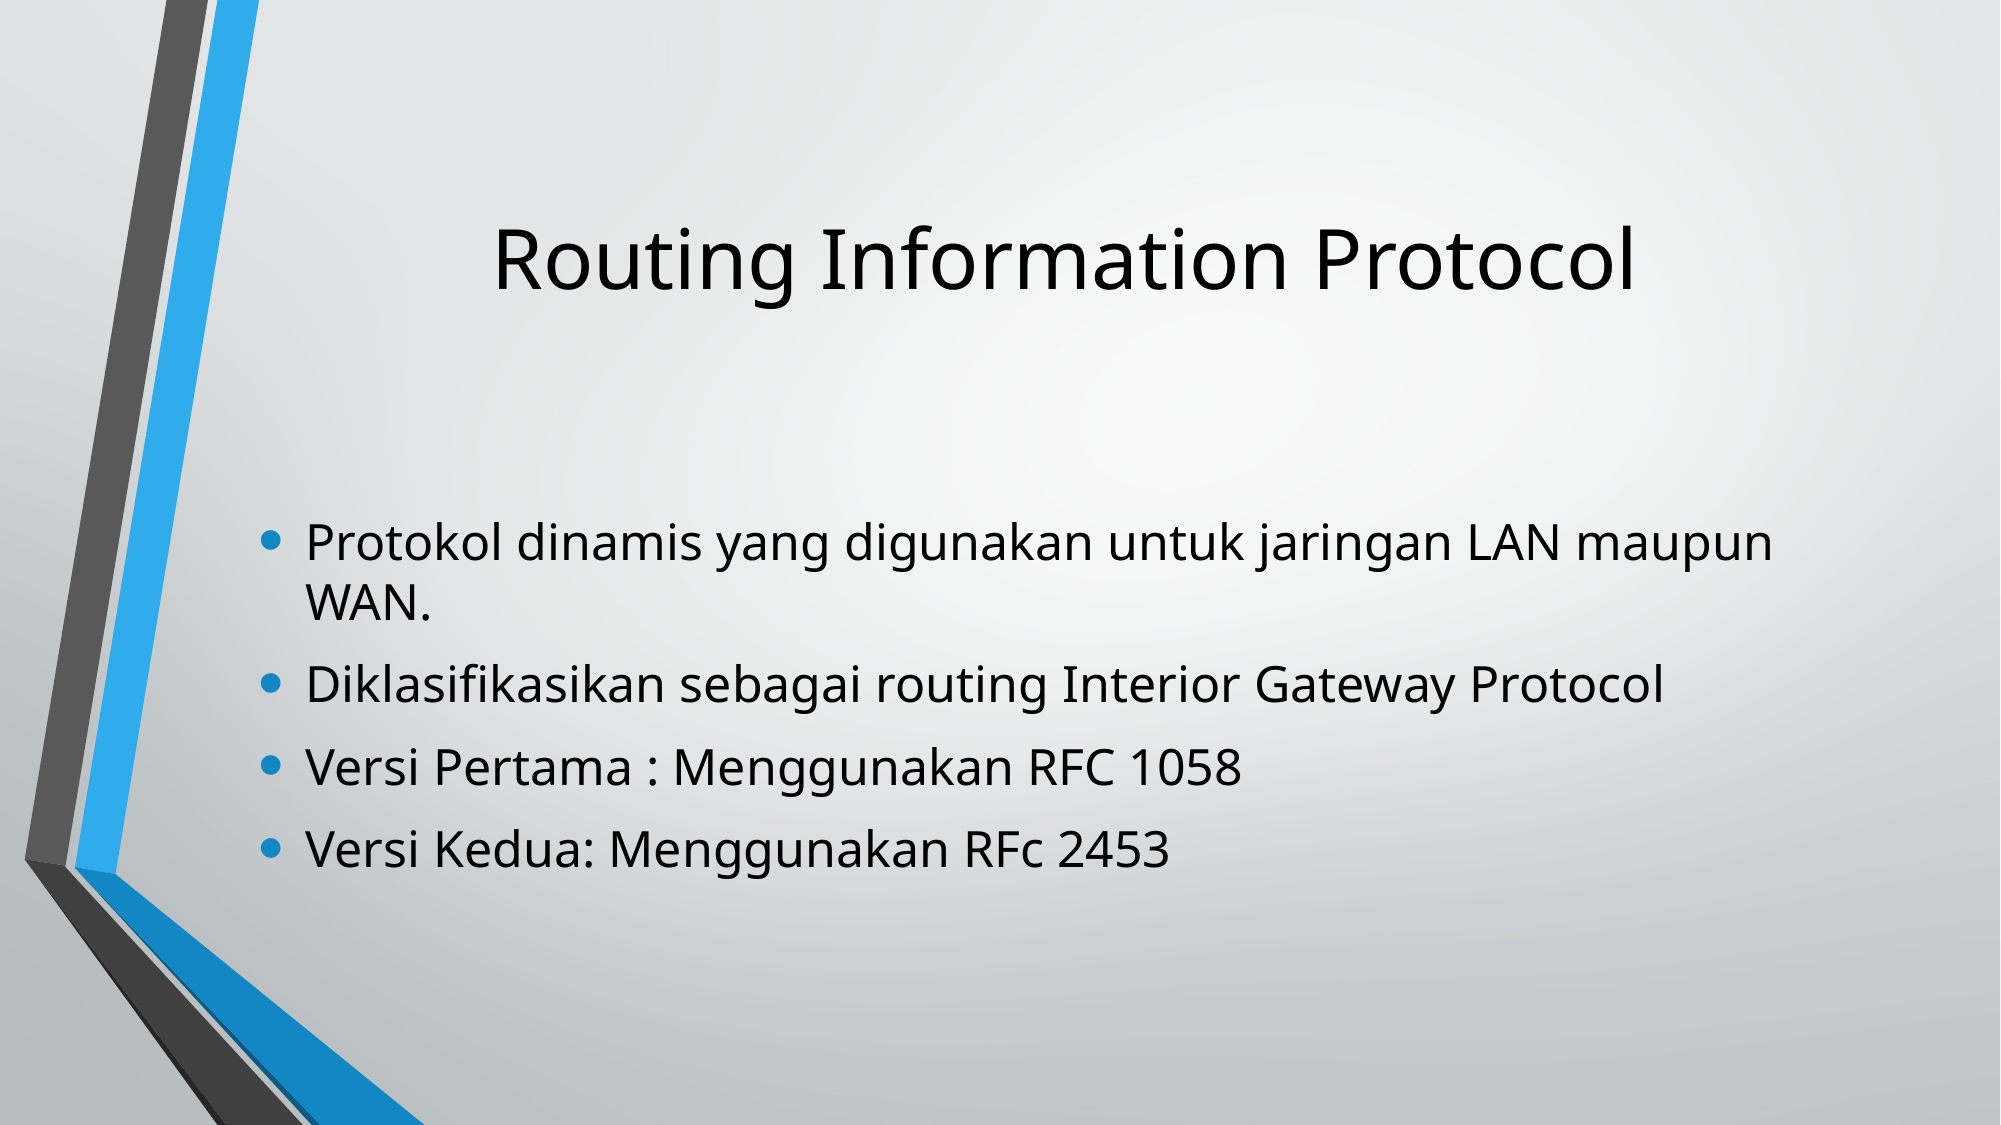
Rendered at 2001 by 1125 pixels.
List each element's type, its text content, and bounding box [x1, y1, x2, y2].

list Protokol dinamis yang digunakan untuk jaringan LAN maupun WAN. Diklasifikasikan sebagai routing Interior Gateway Protocol Versi Pertama : Menggunakan RFC 1058 Versi Kedua: Menggunakan RFc 2453 [243, 437, 1887, 950]
title Routing Information Protocol [243, 112, 1887, 400]
